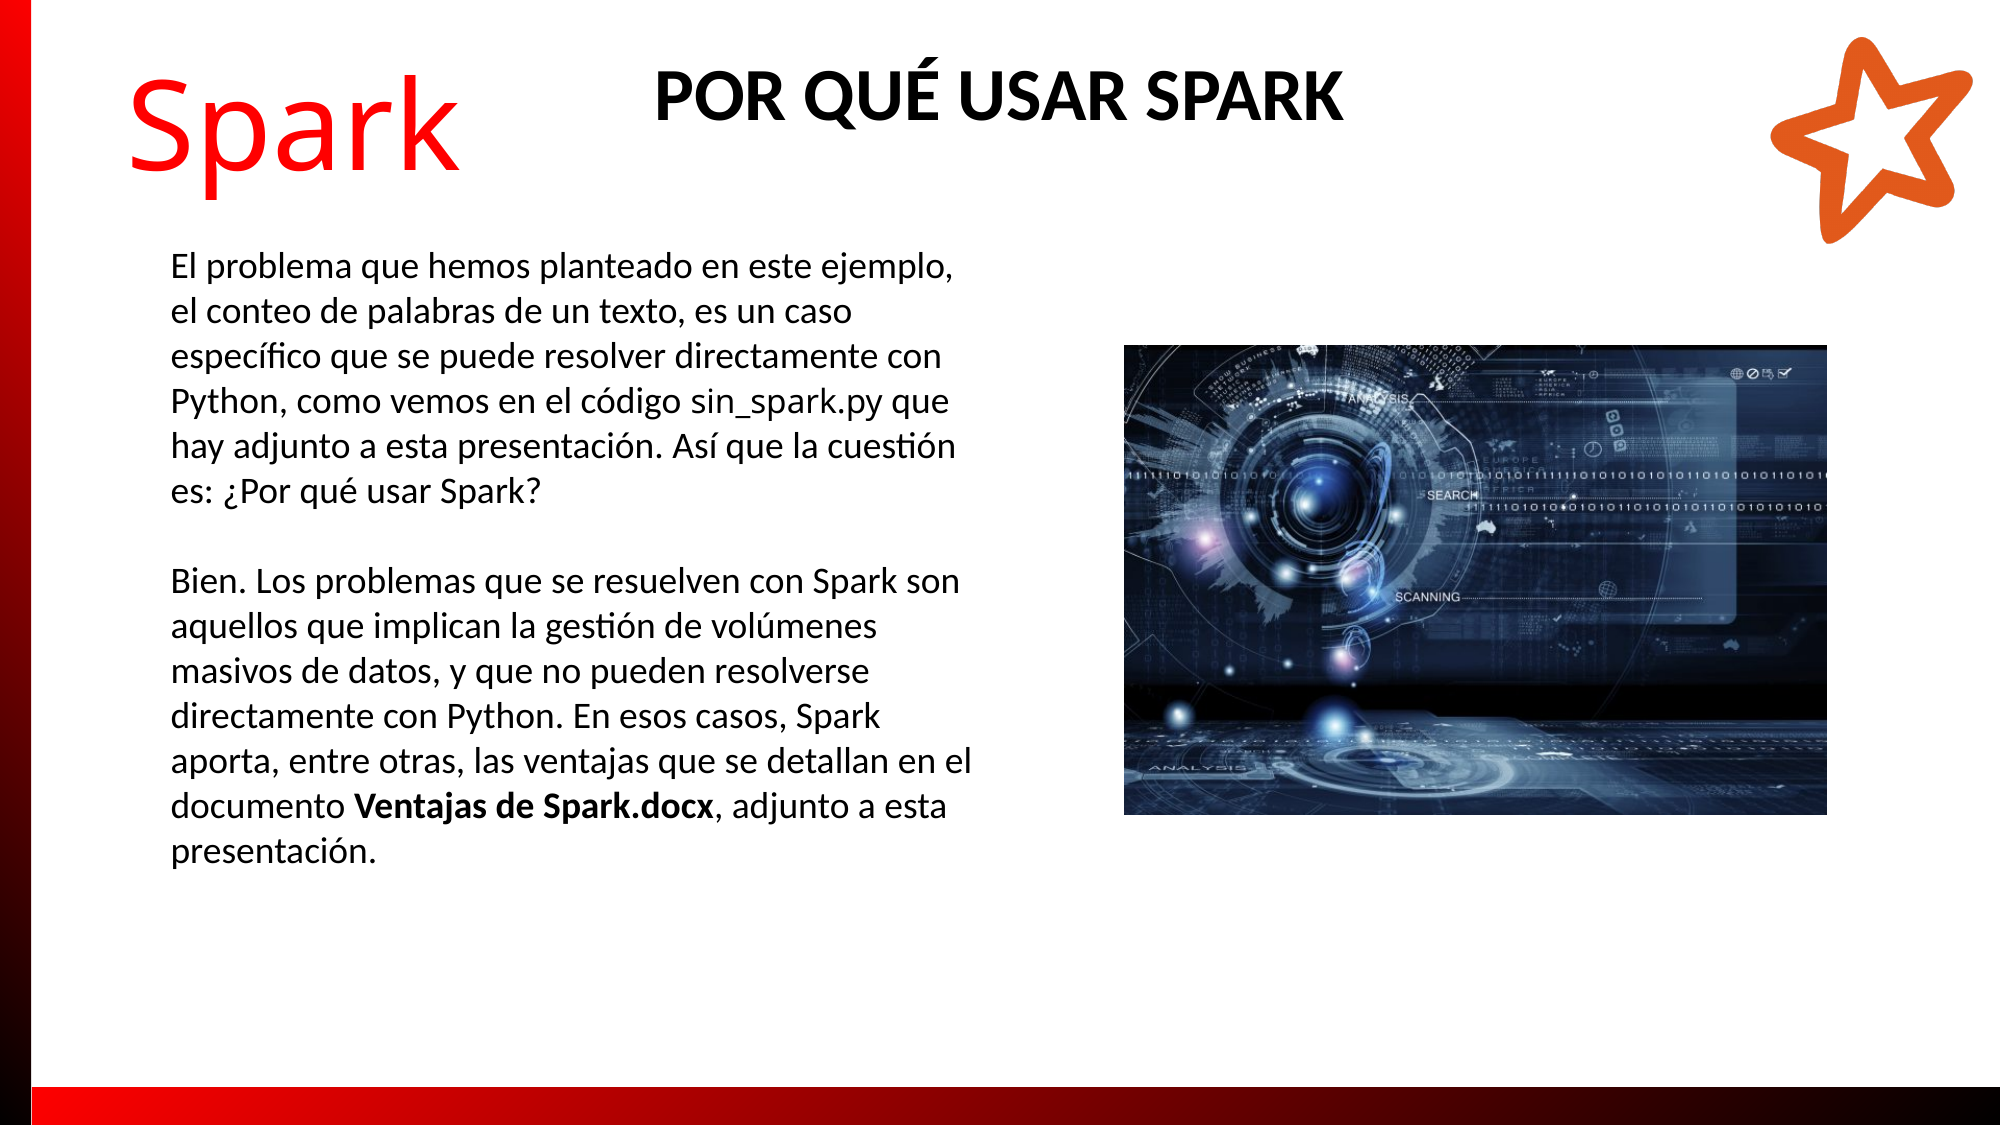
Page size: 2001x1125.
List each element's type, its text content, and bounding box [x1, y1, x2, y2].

text_box POR QUÉ USAR SPARK [639, 37, 1361, 143]
picture [1768, 37, 1975, 244]
picture [1124, 345, 1827, 815]
text_box [31, 1086, 2000, 1125]
text_box Spark [111, 37, 595, 203]
text_box [0, 0, 32, 1125]
text_box El problema que hemos planteado en este ejemplo, el conteo de palabras de un texto, es un caso específico que se puede resolver directamente con Python, como vemos en el código sin_spark.py que hay adjunto a esta presentación. Así que la cuestión es: ¿Por qué usar Spark? Bien. Los problemas que se resuelven con Spark son aquellos que implican la gestión de volúmenes masivos de datos, y que no pueden resolverse directamente con Python. En esos casos, Spark aporta, entre otras, las ventajas que se detallan en el documento Ventajas de Spark.docx, adjunto a esta presentación. [155, 233, 1000, 879]
